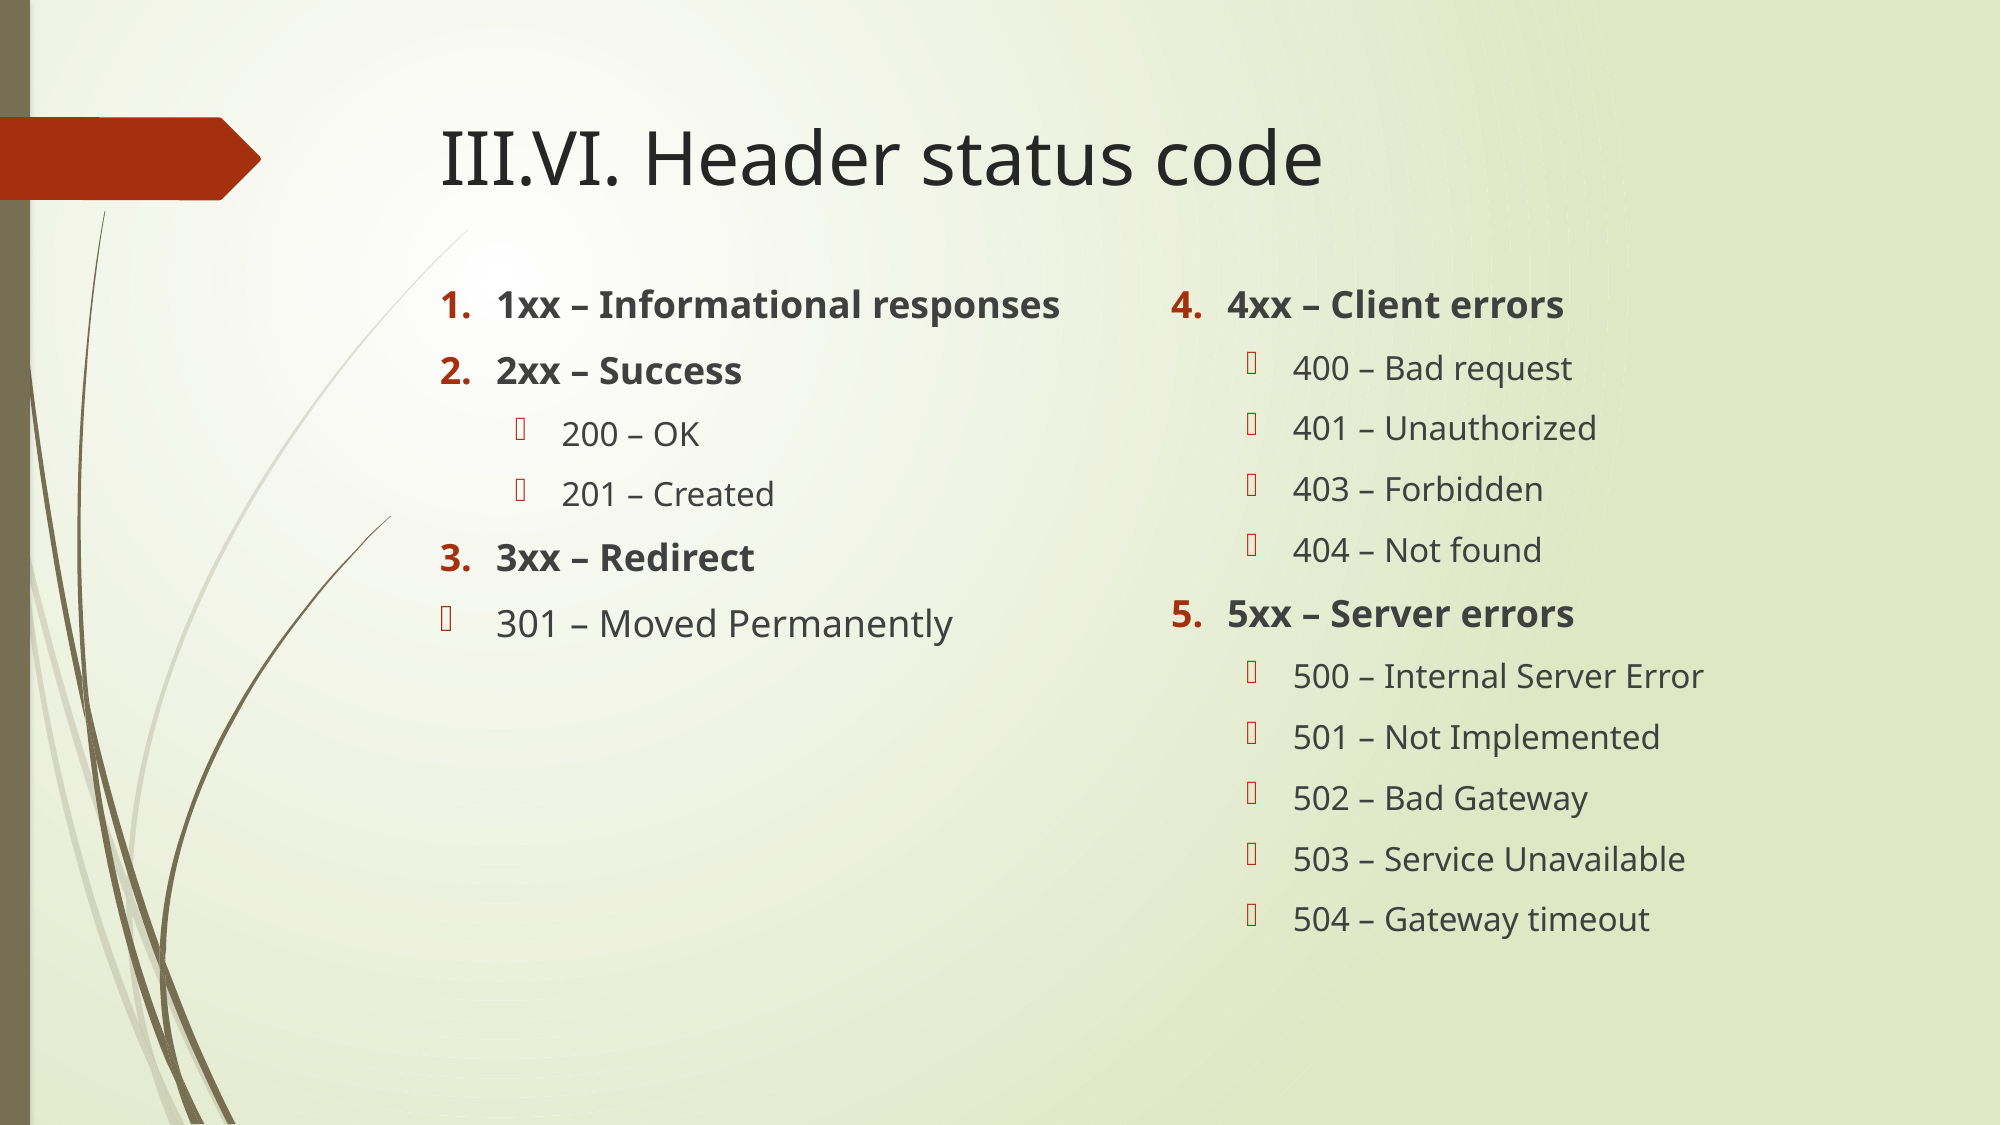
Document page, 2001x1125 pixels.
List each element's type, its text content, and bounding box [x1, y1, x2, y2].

text_box 4xx – Client errors 400 – Bad request 401 – Unauthorized 403 – Forbidden 404 – Not found 5xx – Server errors 500 – Internal Server Error 501 – Not Implemented 502 – Bad Gateway 503 – Service Unavailable 504 – Gateway timeout [1155, 273, 1812, 970]
title III.VI. Header status code [425, 102, 1888, 313]
list 1xx – Informational responses 2xx – Success 200 – OK 201 – Created 3xx – Redirect 301 – Moved Permanently [424, 273, 1080, 970]
